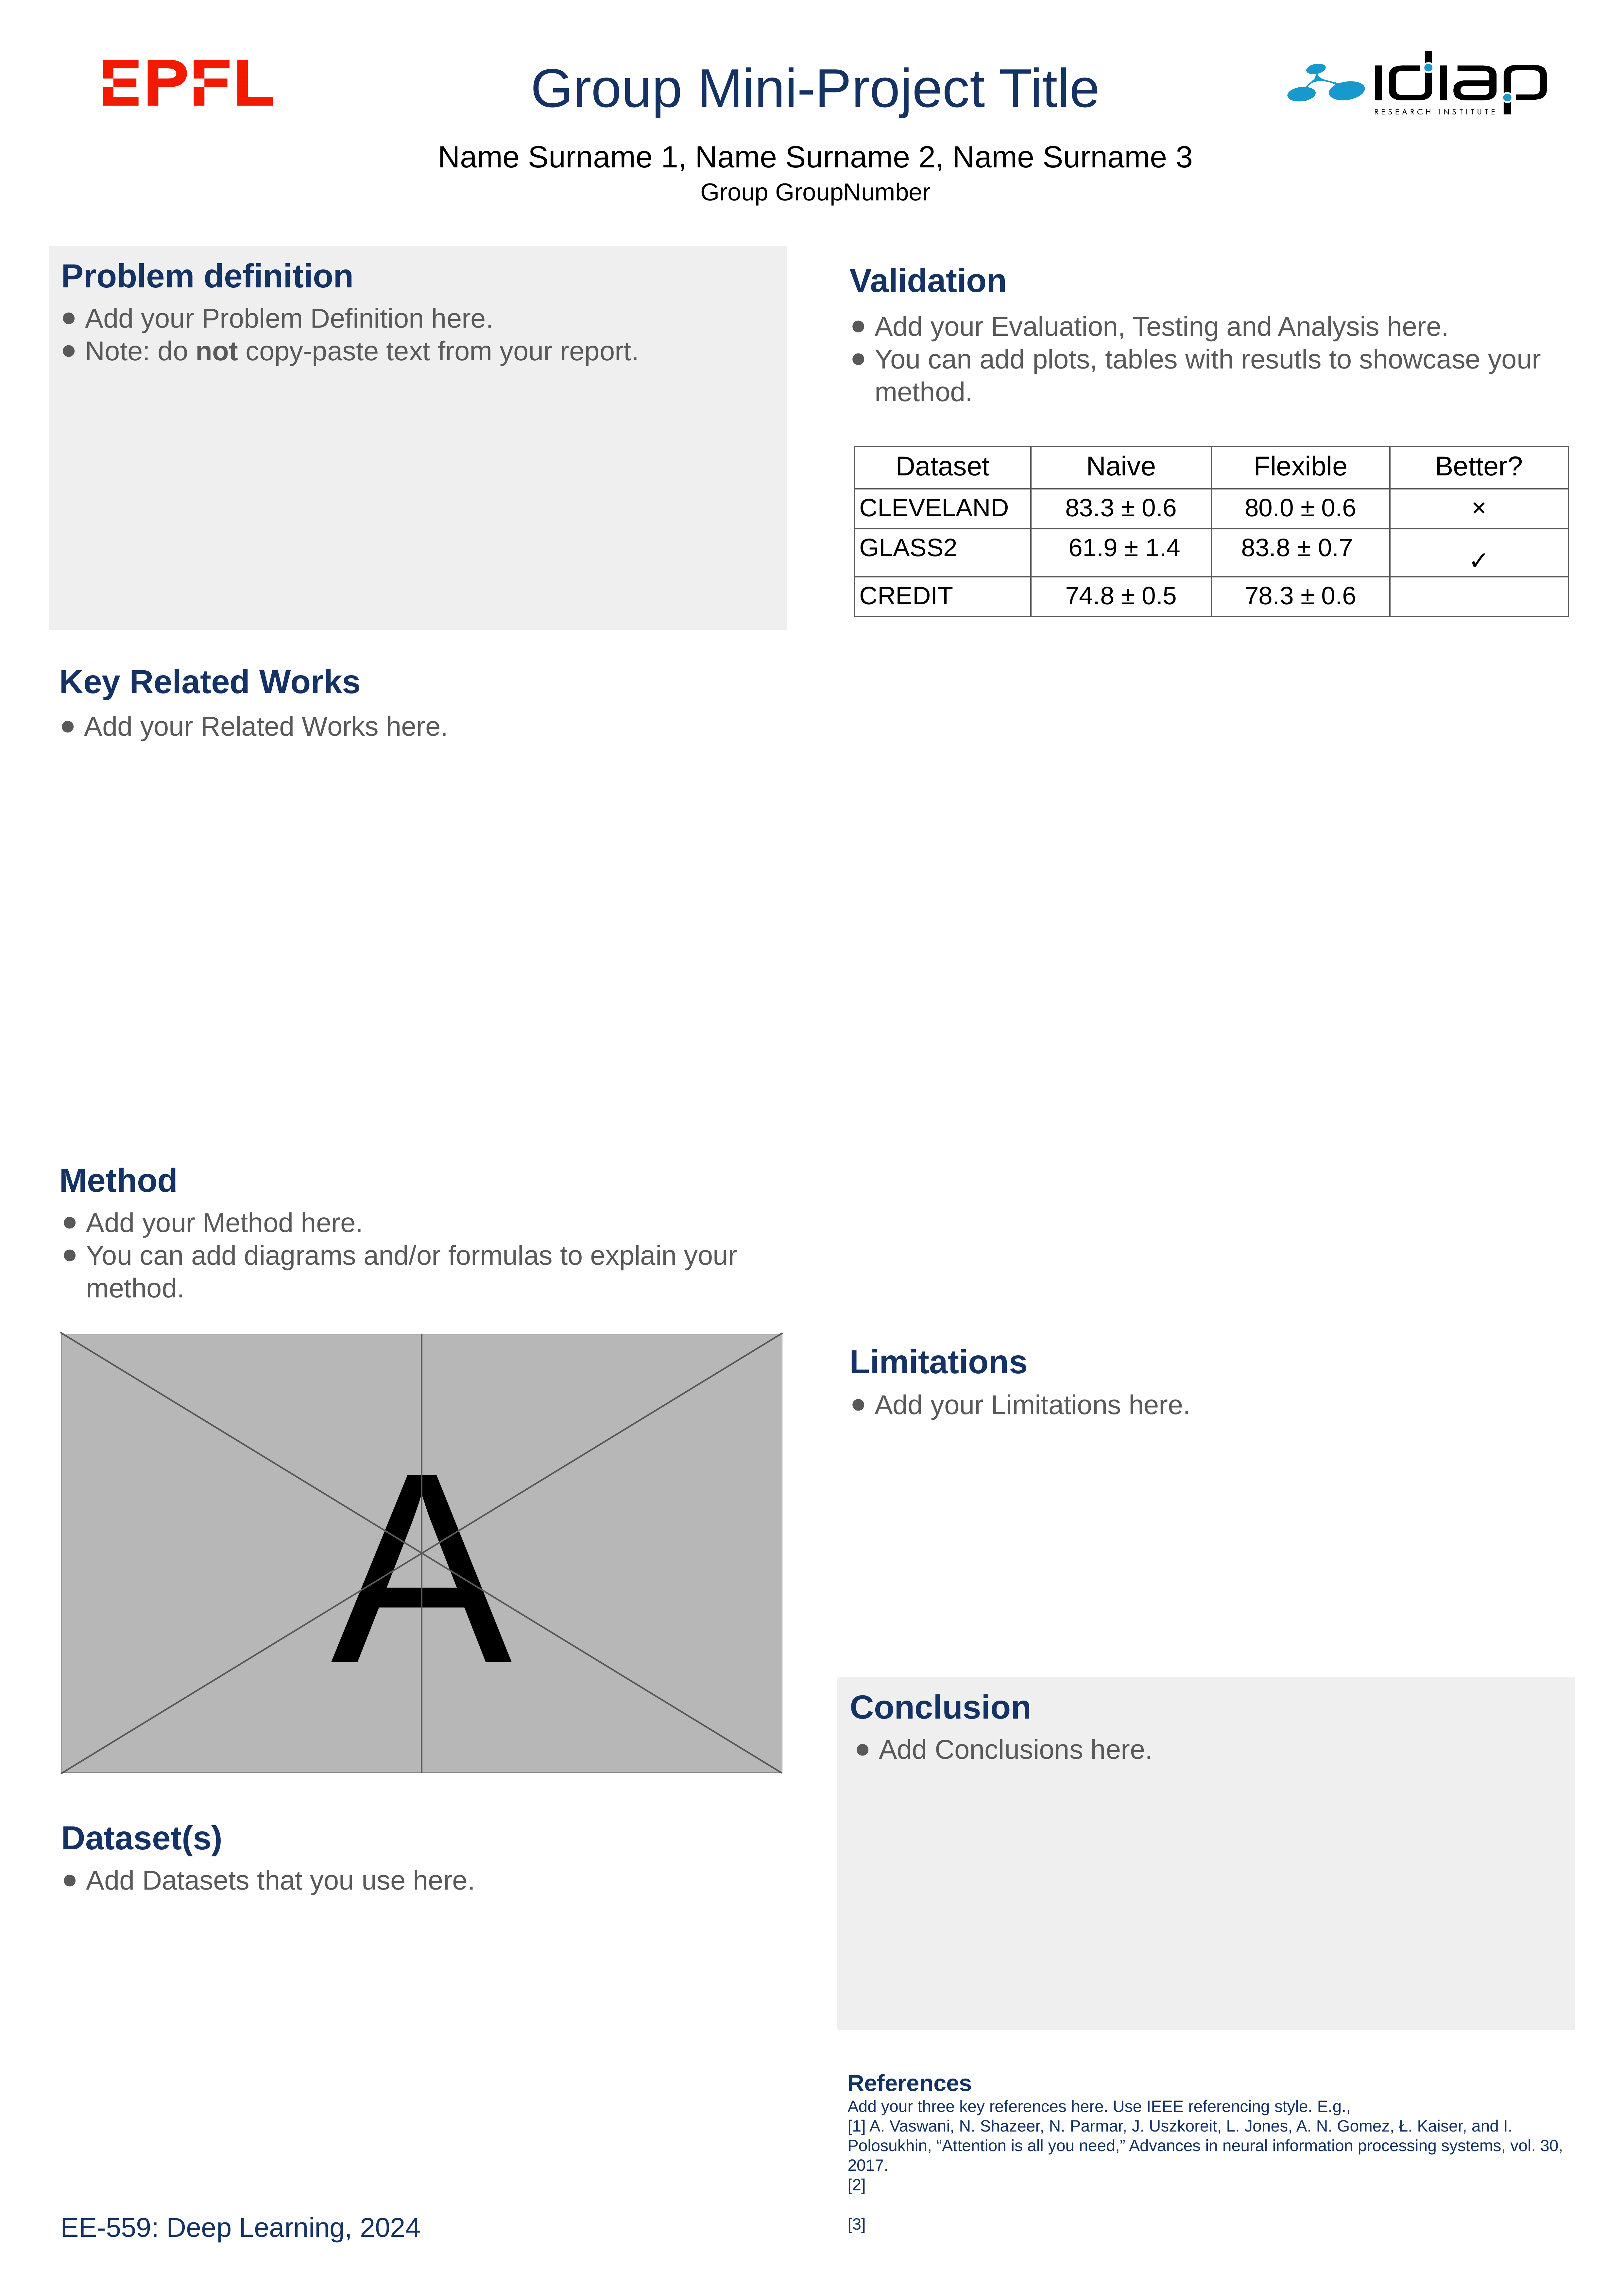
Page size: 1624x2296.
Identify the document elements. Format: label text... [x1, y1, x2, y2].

table_header Naive [1032, 447, 1211, 488]
table_header Dataset [855, 447, 1030, 488]
table_header Flexible [1212, 447, 1389, 488]
text_box [838, 1678, 1574, 2029]
text_box Problem definition [56, 248, 780, 304]
text_box Add Conclusions here. [849, 1727, 1572, 2025]
text_box Add your Related Works here. [55, 704, 777, 1145]
text_box Add Datasets that you use here. [57, 1866, 779, 2192]
text_box Limitations [844, 1334, 1568, 1390]
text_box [60, 1332, 783, 1774]
text_box Group Mini-Project Title [28, 57, 1603, 126]
text_box Group GroupNumber [28, 166, 1603, 206]
text_box Add your Problem Definition here. Note: do not copy-paste text from your report. [56, 295, 778, 629]
picture [1287, 51, 1547, 115]
text_box Key Related Works [54, 654, 778, 710]
text_box EE-559: Deep Learning, 2024 [56, 2205, 547, 2248]
text_box Method [54, 1153, 778, 1208]
text_box Name Surname 1, Name Surname 2, Name Surname 3 [28, 126, 1603, 166]
table_cell 78.3 ± 0.6 [1212, 577, 1389, 616]
text_box Dataset(s) [56, 1810, 780, 1866]
table_cell 80.0 ± 0.6 [1212, 489, 1389, 528]
table_cell CLEVELAND [855, 489, 1030, 528]
table_cell ✓ [1391, 529, 1568, 576]
text_box Add your Evaluation, Testing and Analysis here. You can add plots, tables with resutls to showcase your method. [845, 303, 1567, 1308]
text_box Validation [844, 253, 1568, 309]
table_cell 83.3 ± 0.6 [1032, 489, 1211, 528]
table_cell GLASS2 [855, 529, 1030, 576]
table_cell CREDIT [855, 577, 1030, 616]
table_cell × [1391, 489, 1568, 528]
text_box [50, 247, 786, 629]
text_box Add your Method here. You can add diagrams and/or formulas to explain your method. [57, 1200, 779, 1788]
table_header Better? [1391, 447, 1568, 488]
text_box Add your Limitations here. [845, 1382, 1567, 1648]
table_cell 74.8 ± 0.5 [1032, 577, 1211, 616]
text_box Conclusion [844, 1680, 1569, 1744]
table_cell 61.9 ± 1.4 [1032, 529, 1211, 576]
text_box References Add your three key references here. Use IEEE referencing style. E.g., [1] A. Vaswani, N. Shazeer, N. Parmar, J. Uszkoreit, L. Jones, A. N. Gomez, Ł. Kaiser, and I. Polosukhin, “Attention is all you need,” Advances in neural information processing systems, vol. 30, 2017. [2] [3] [815, 2052, 1580, 2258]
table_cell [1391, 577, 1568, 616]
picture [103, 60, 273, 106]
table_cell 83.8 ± 0.7 [1212, 529, 1389, 576]
